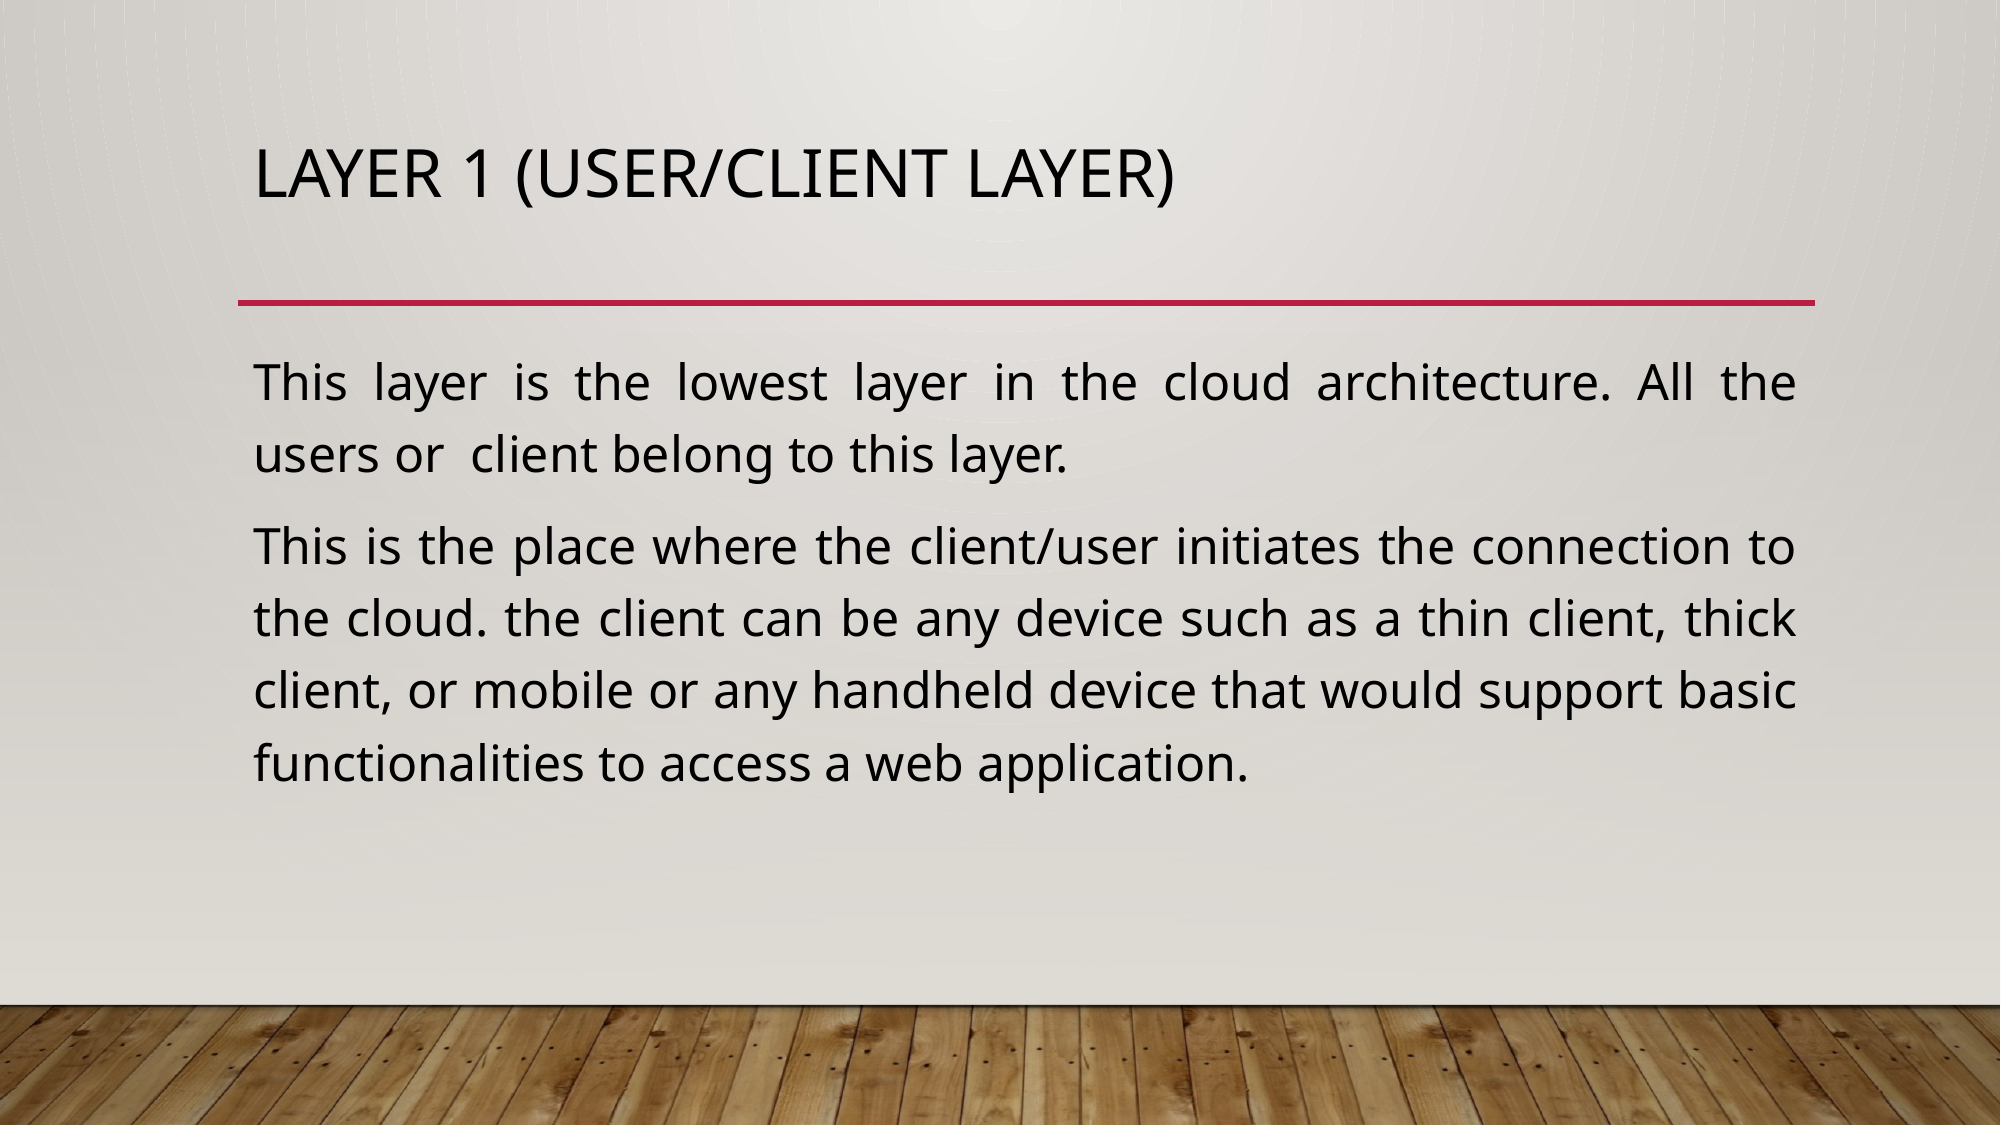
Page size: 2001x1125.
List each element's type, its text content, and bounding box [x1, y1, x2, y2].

picture [0, 1005, 2000, 1125]
list This layer is the lowest layer in the cloud architecture. All the users or client belong to this layer. This is the place where the client/user initiates the connection to the cloud. the client can be any device such as a thin client, thick client, or mobile or any handheld device that would support basic functionalities to access a web application. [238, 330, 1814, 897]
title Layer 1 (User/Client Layer) [238, 131, 1814, 305]
